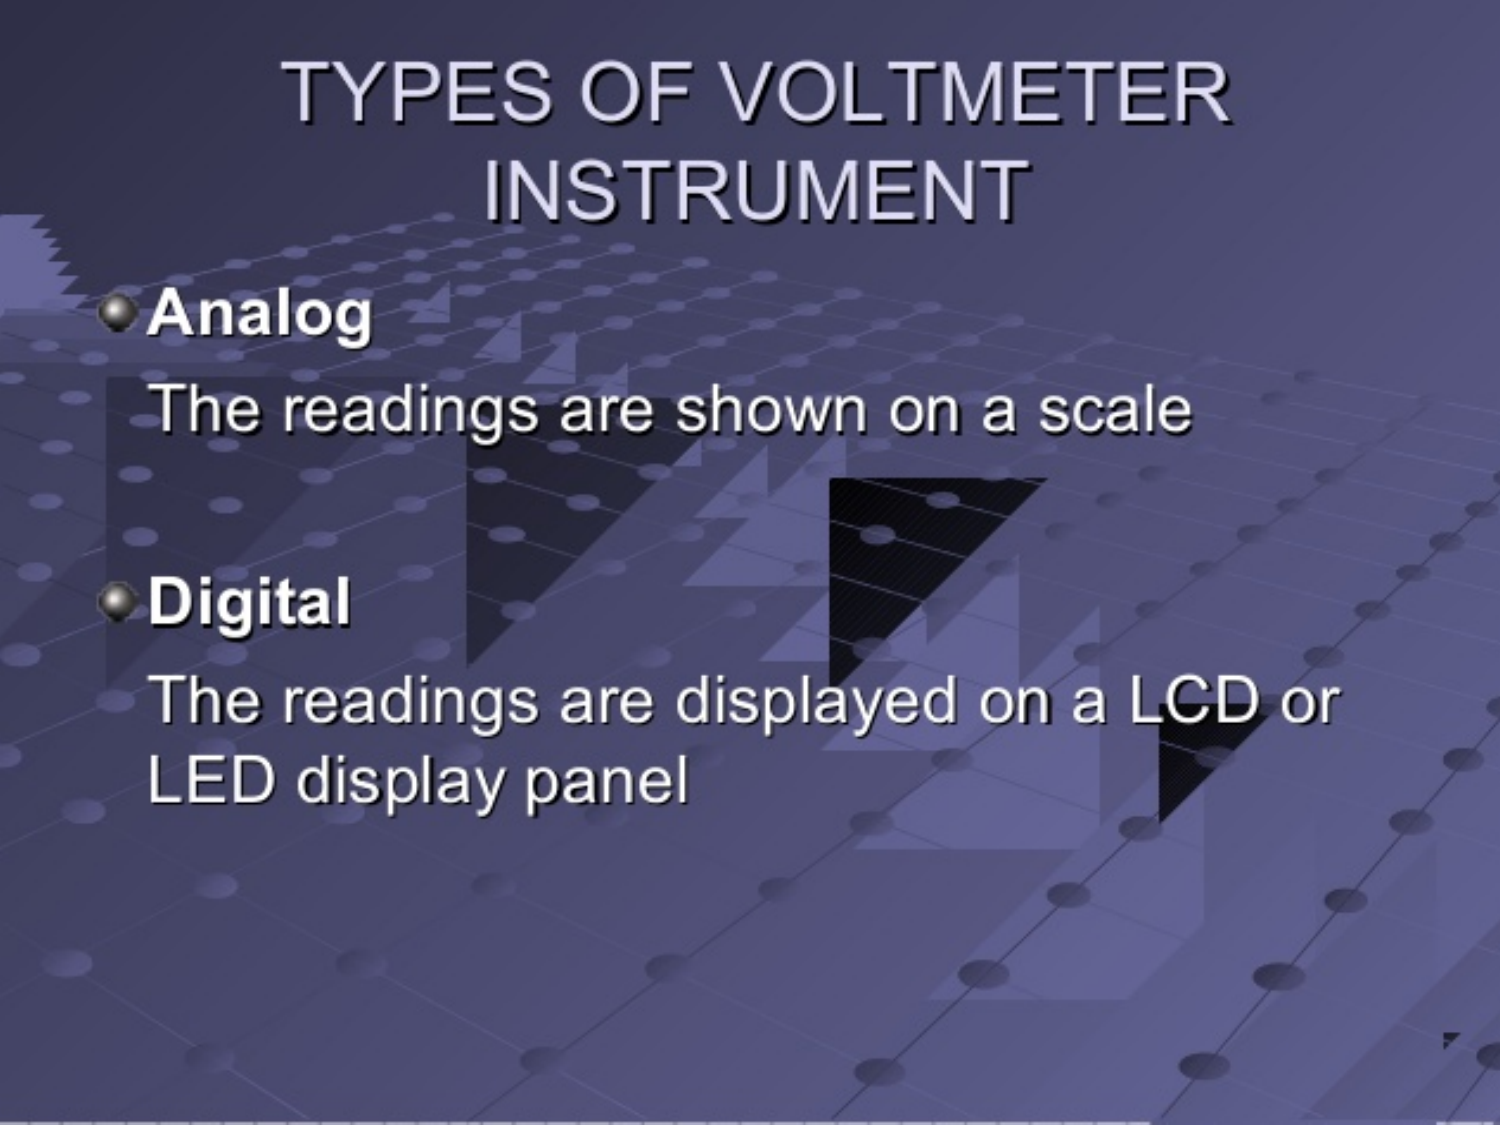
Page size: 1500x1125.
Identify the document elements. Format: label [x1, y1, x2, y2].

list [0, 0, 1500, 1125]
